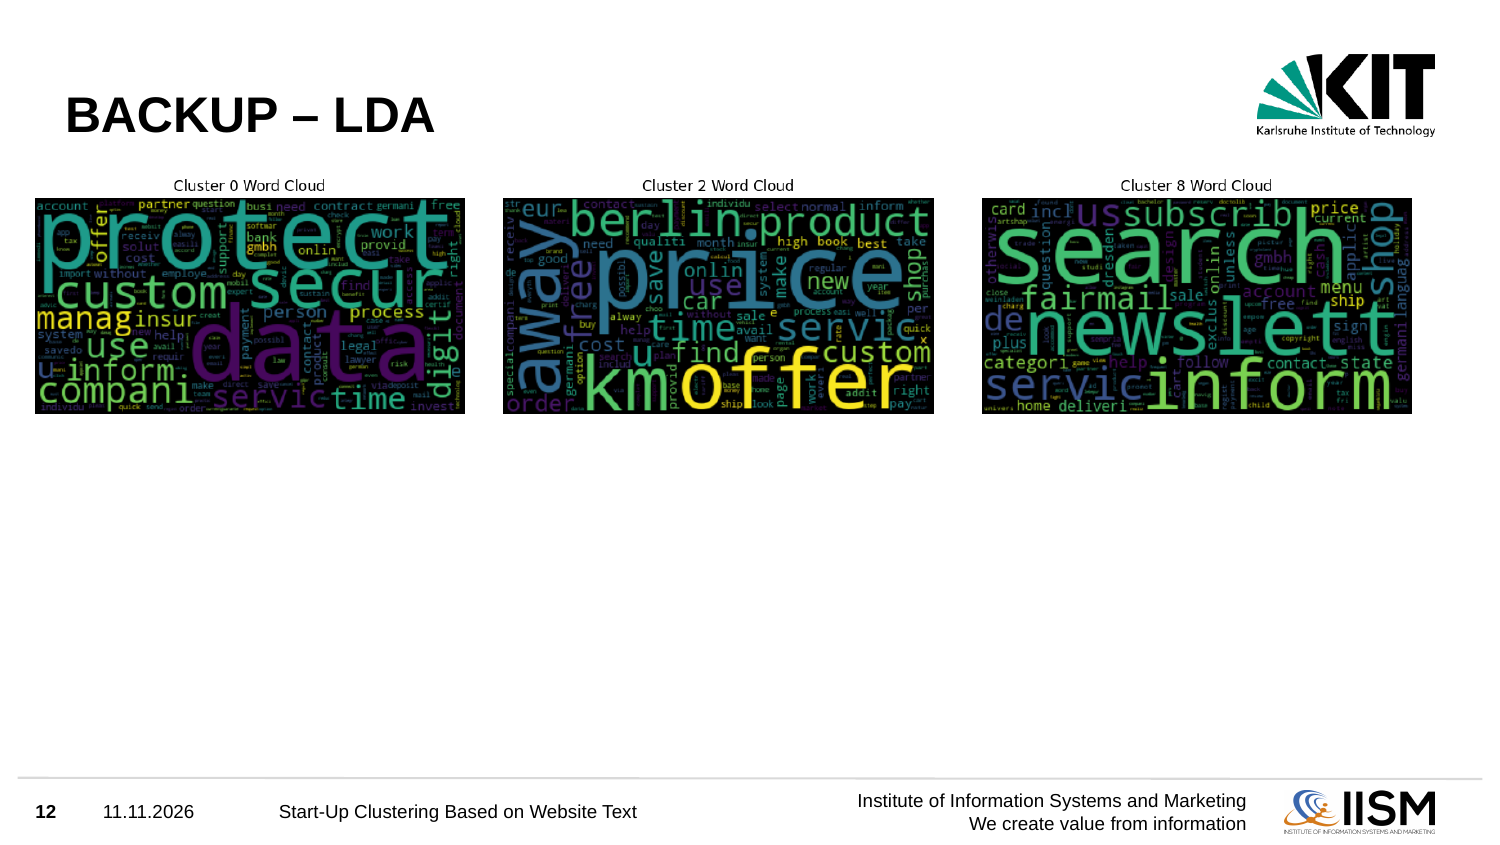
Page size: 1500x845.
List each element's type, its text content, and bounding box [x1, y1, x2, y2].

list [26, 170, 472, 422]
picture [1257, 54, 1435, 137]
picture [1284, 790, 1435, 834]
slide_number 12 [35, 778, 89, 844]
title BACKUP – LDA [64, 48, 1192, 144]
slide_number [102, 778, 272, 844]
picture [973, 170, 1419, 422]
picture [494, 170, 941, 422]
